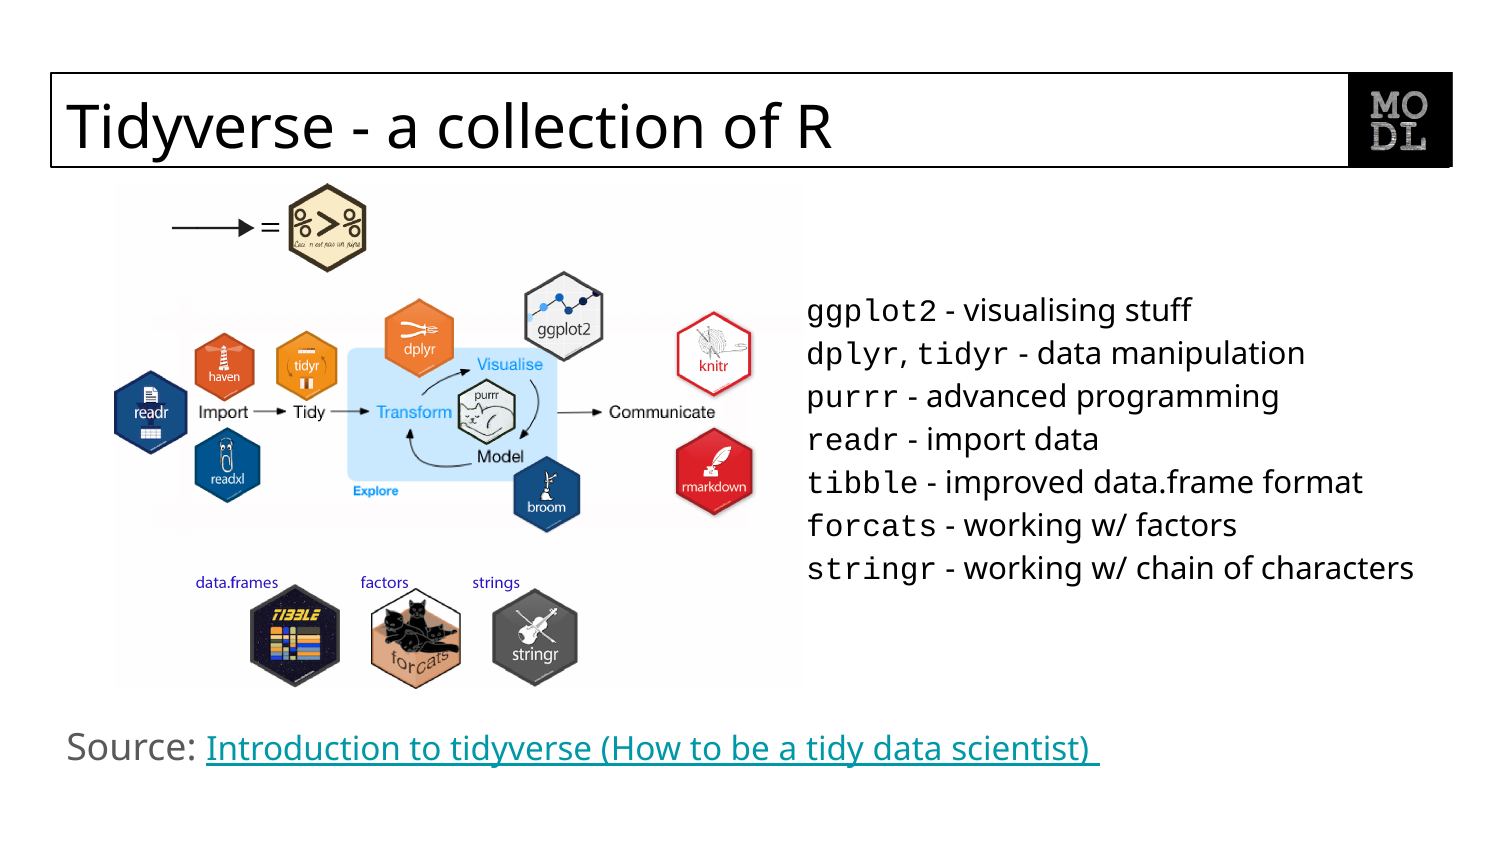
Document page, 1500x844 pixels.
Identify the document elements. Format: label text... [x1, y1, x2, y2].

title Tidyverse - a collection of R [50, 72, 1450, 168]
picture [113, 183, 805, 690]
list ggplot2 - visualising stuff dplyr, tidyr - data manipulation purrr - advanced programming readr - import data tibble - improved data.frame format forcats - working w/ factors stringr - working w/ chain of characters [715, 189, 1449, 701]
list Source: Introduction to tidyverse (How to be a tidy data scientist) [51, 701, 1449, 750]
